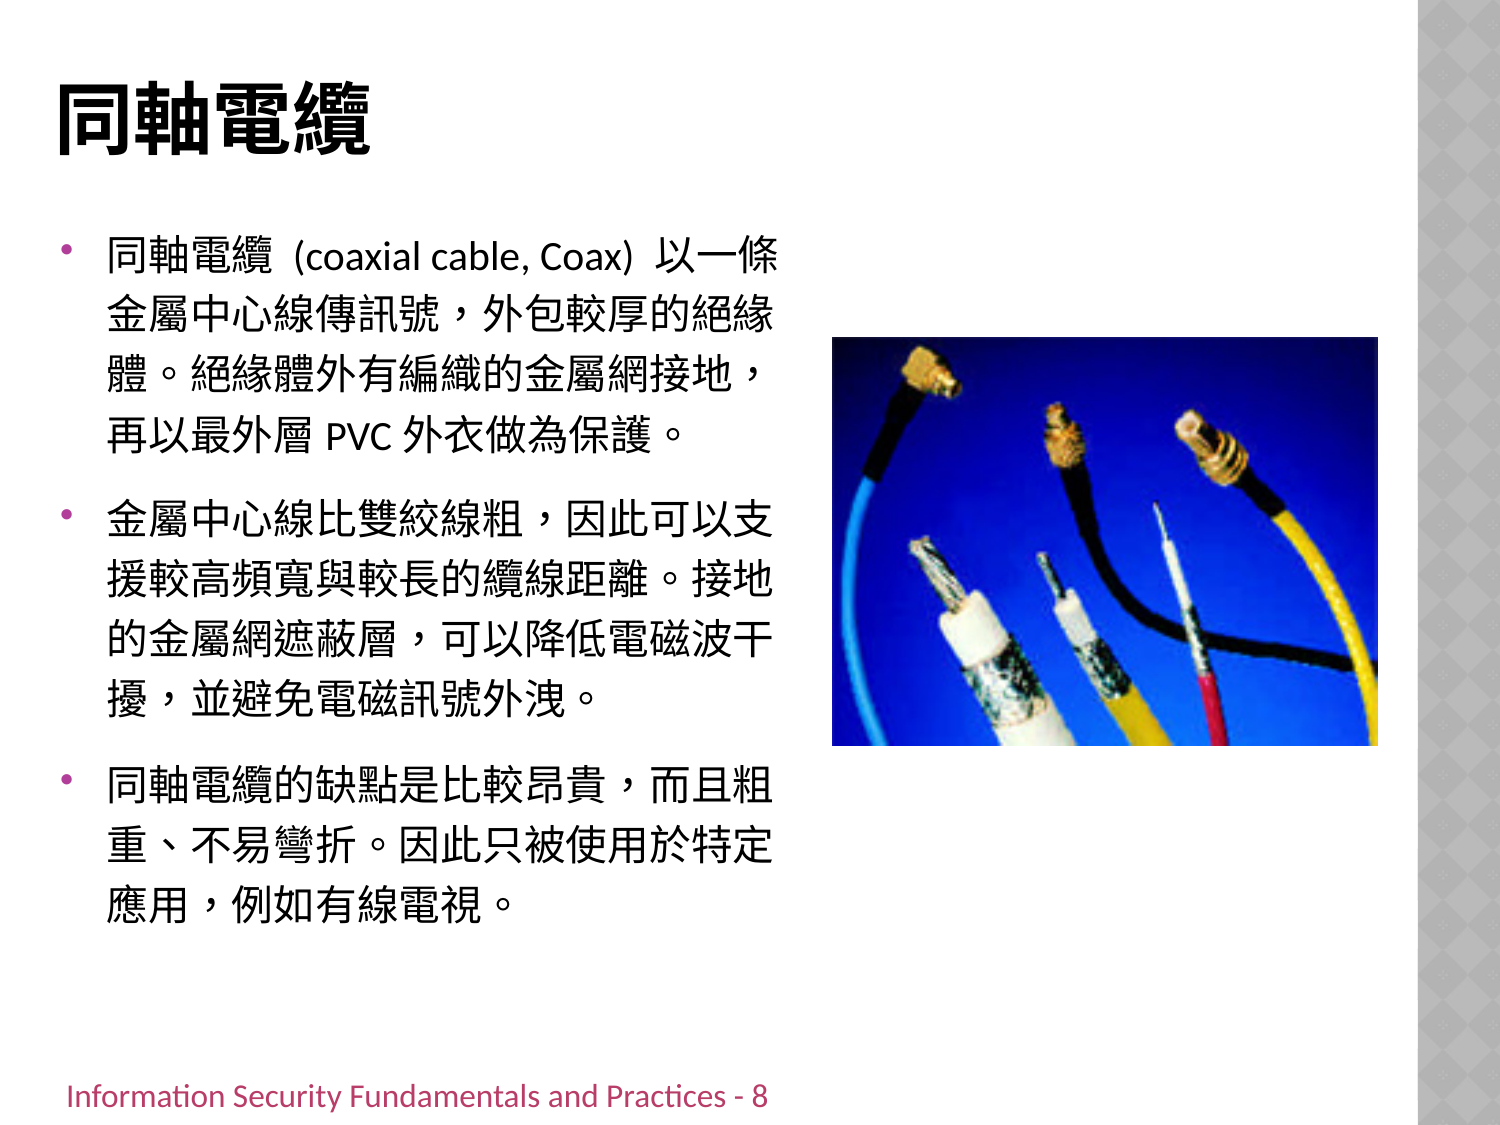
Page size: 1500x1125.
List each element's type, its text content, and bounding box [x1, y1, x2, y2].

title 同軸電纜 [46, 52, 1395, 164]
list 同軸電纜 (coaxial cable, Coax) 以一條金屬中心線傳訊號，外包較厚的絕緣體。絕緣體外有編織的金屬網接地，再以最外層PVC外衣做為保護。 金屬中心線比雙絞線粗，因此可以支援較高頻寬與較長的纜線距離。接地的金屬網遮蔽層，可以降低電磁波干擾，並避免電磁訊號外洩。 同軸電纜的缺點是比較昂貴，而且粗重、不易彎折。因此只被使用於特定應用，例如有線電視。 [46, 210, 798, 1090]
picture [832, 336, 1378, 747]
